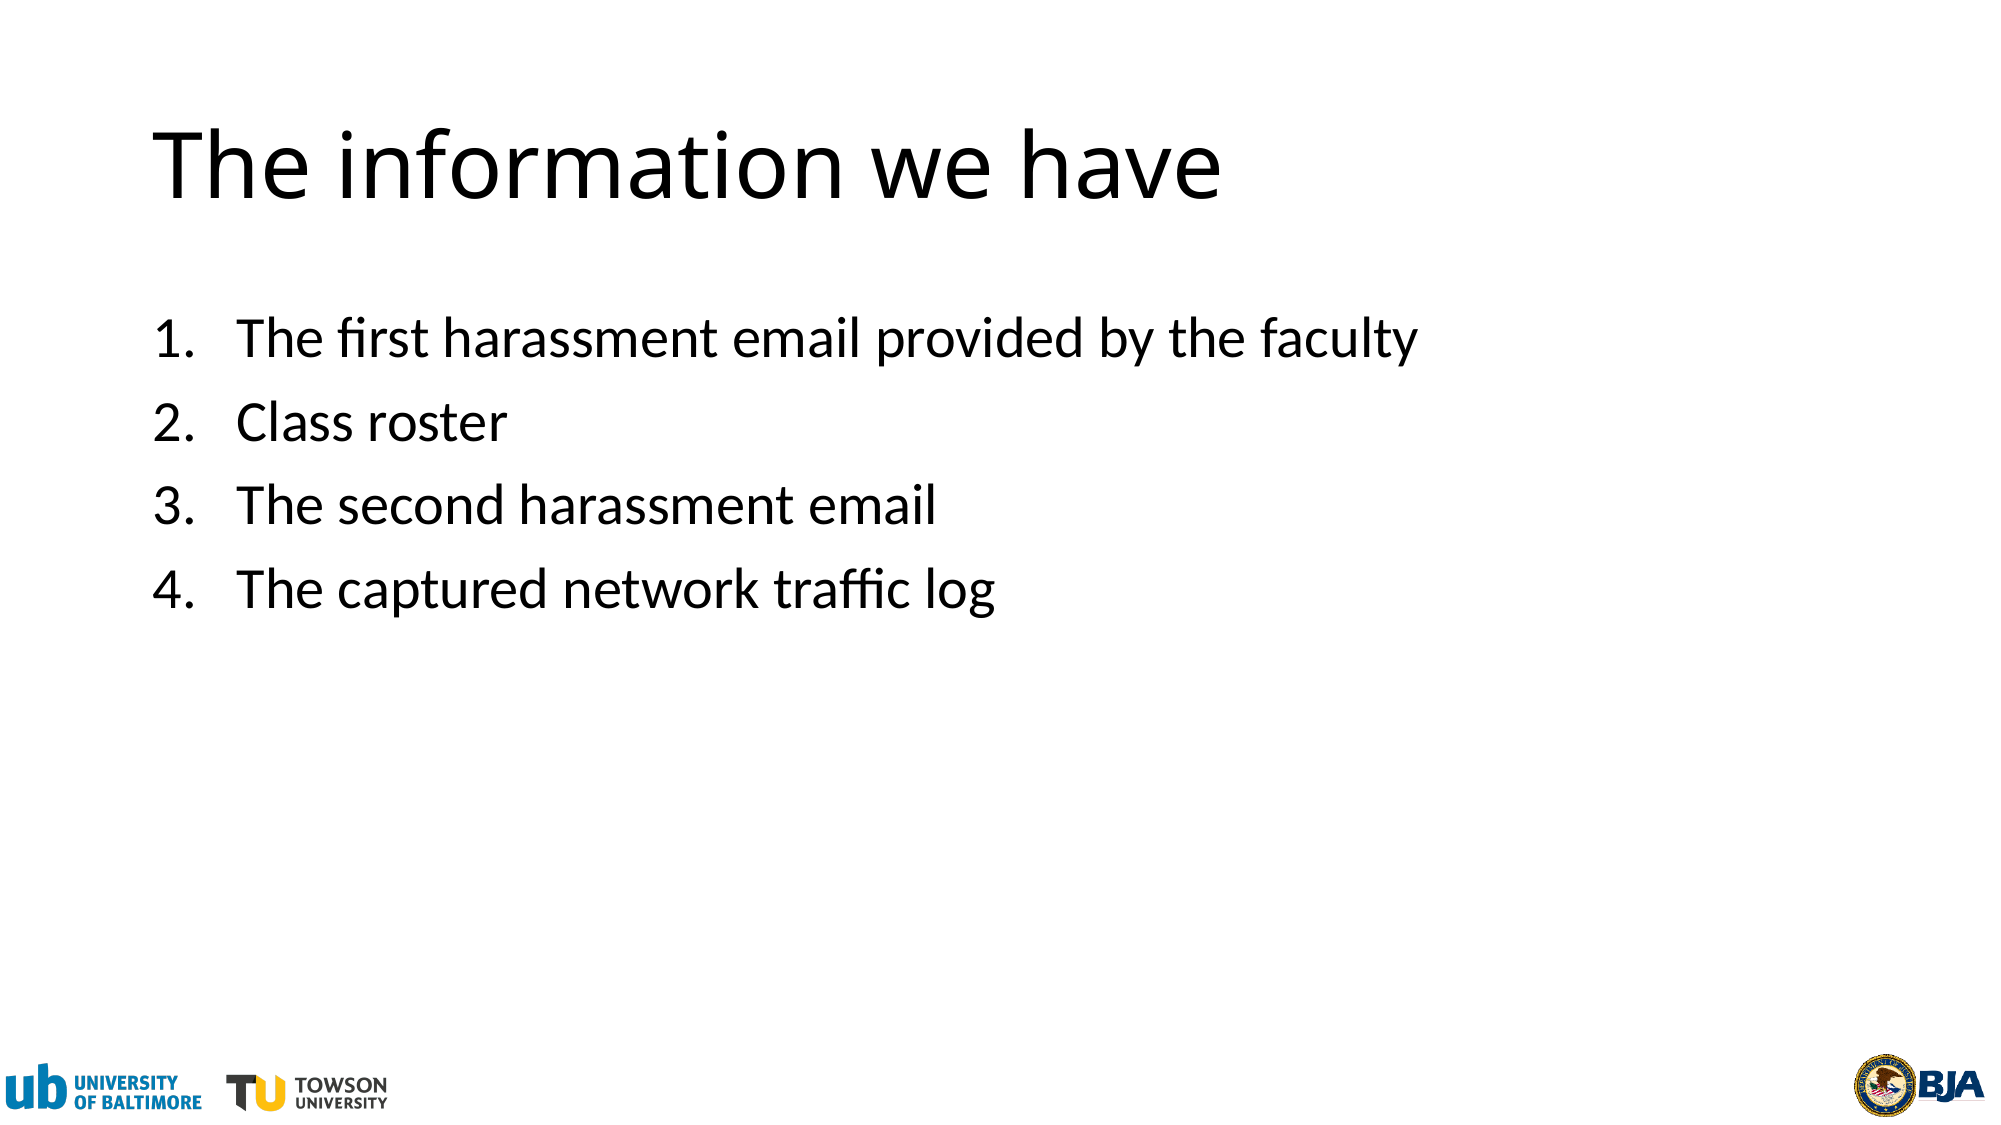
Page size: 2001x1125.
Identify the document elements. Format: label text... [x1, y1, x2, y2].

picture [1854, 1054, 1986, 1117]
picture [0, 1031, 407, 1125]
title The information we have [137, 59, 1863, 278]
list The first harassment email provided by the faculty Class roster The second harassment email The captured network traffic log [137, 299, 1863, 1014]
